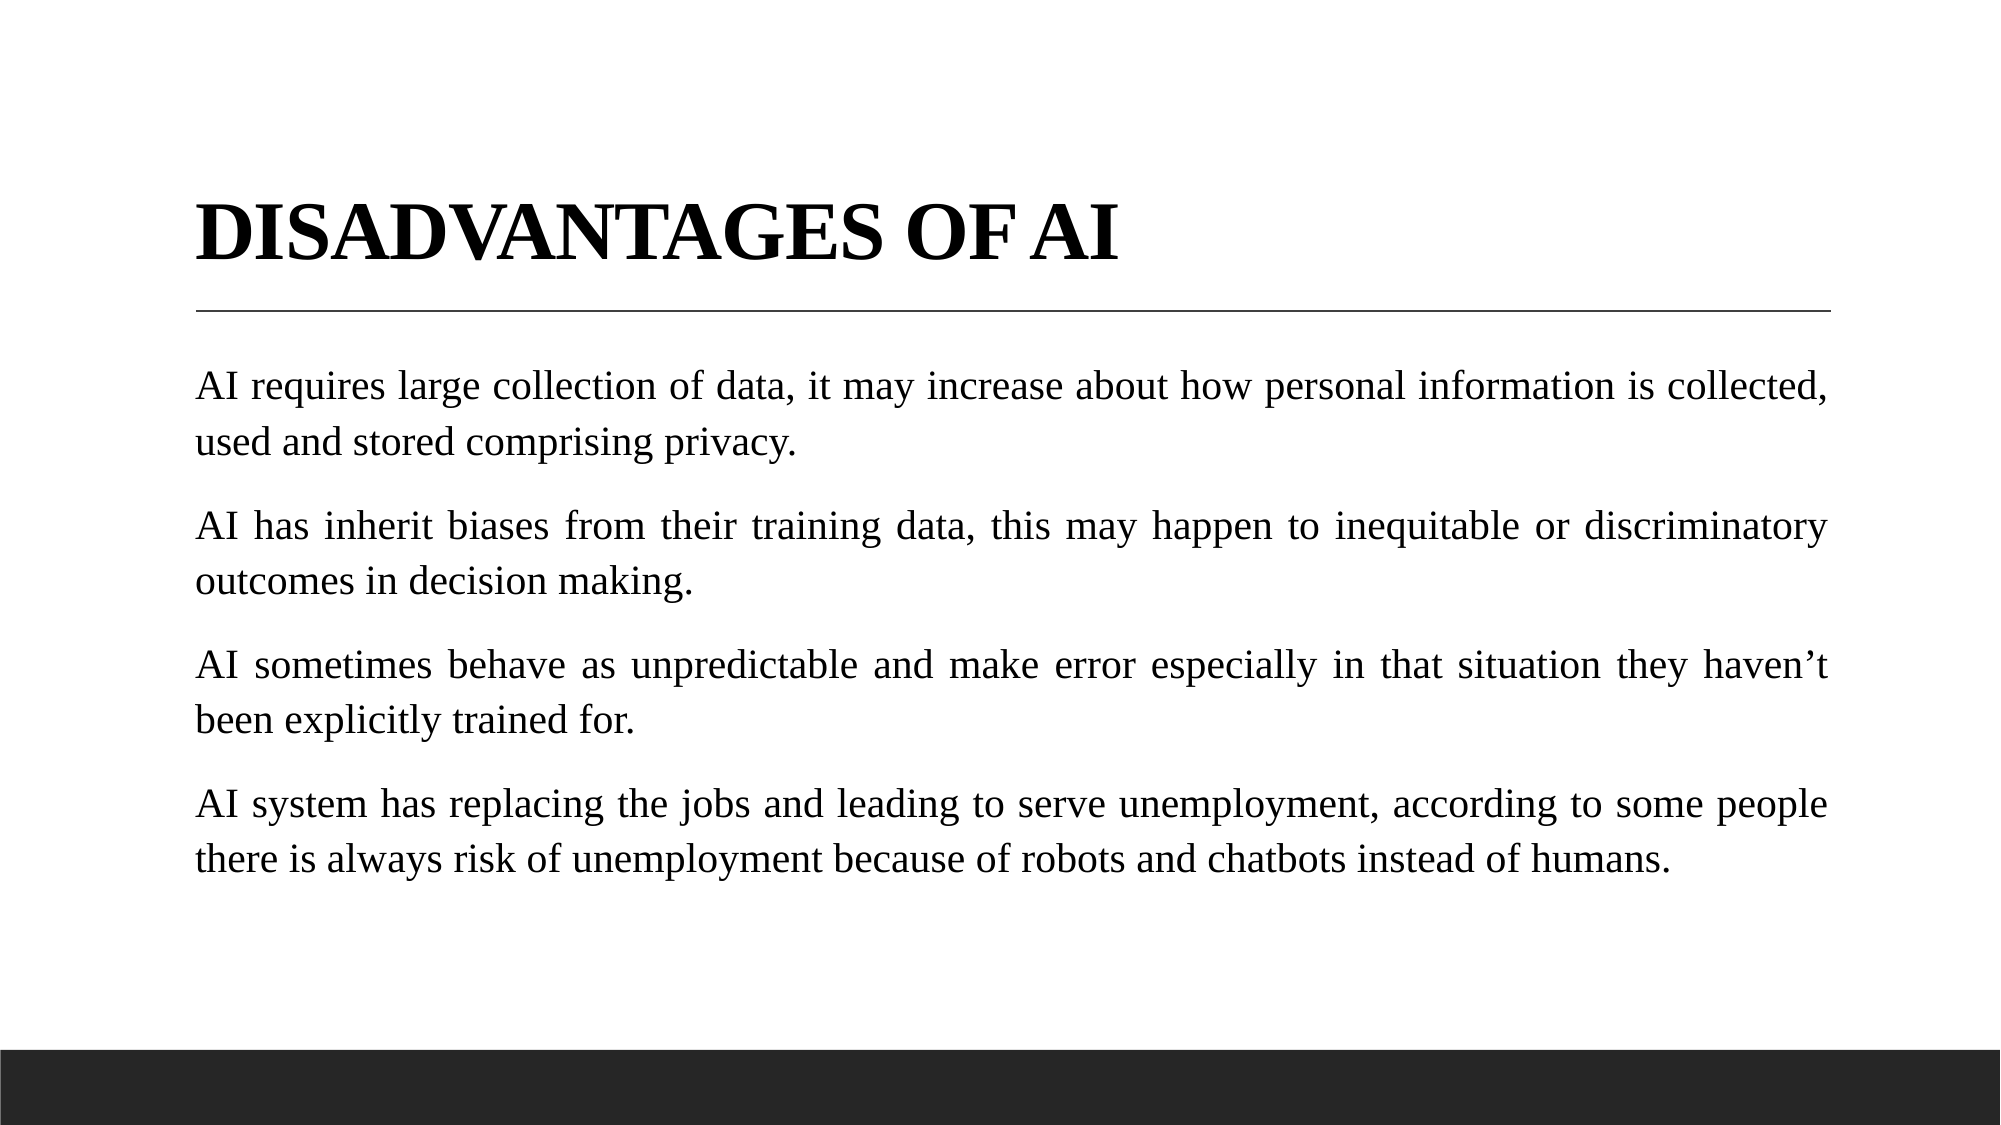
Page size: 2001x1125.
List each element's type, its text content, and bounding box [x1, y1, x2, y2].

title DISADVANTAGES OF AI [180, 47, 1830, 285]
list AI requires large collection of data, it may increase about how personal information is collected, used and stored comprising privacy. AI has inherit biases from their training data, this may happen to inequitable or discriminatory outcomes in decision making. AI sometimes behave as unpredictable and make error especially in that situation they haven’t been explicitly trained for. AI system has replacing the jobs and leading to serve unemployment, according to some people there is always risk of unemployment because of robots and chatbots instead of humans. [180, 345, 1830, 963]
